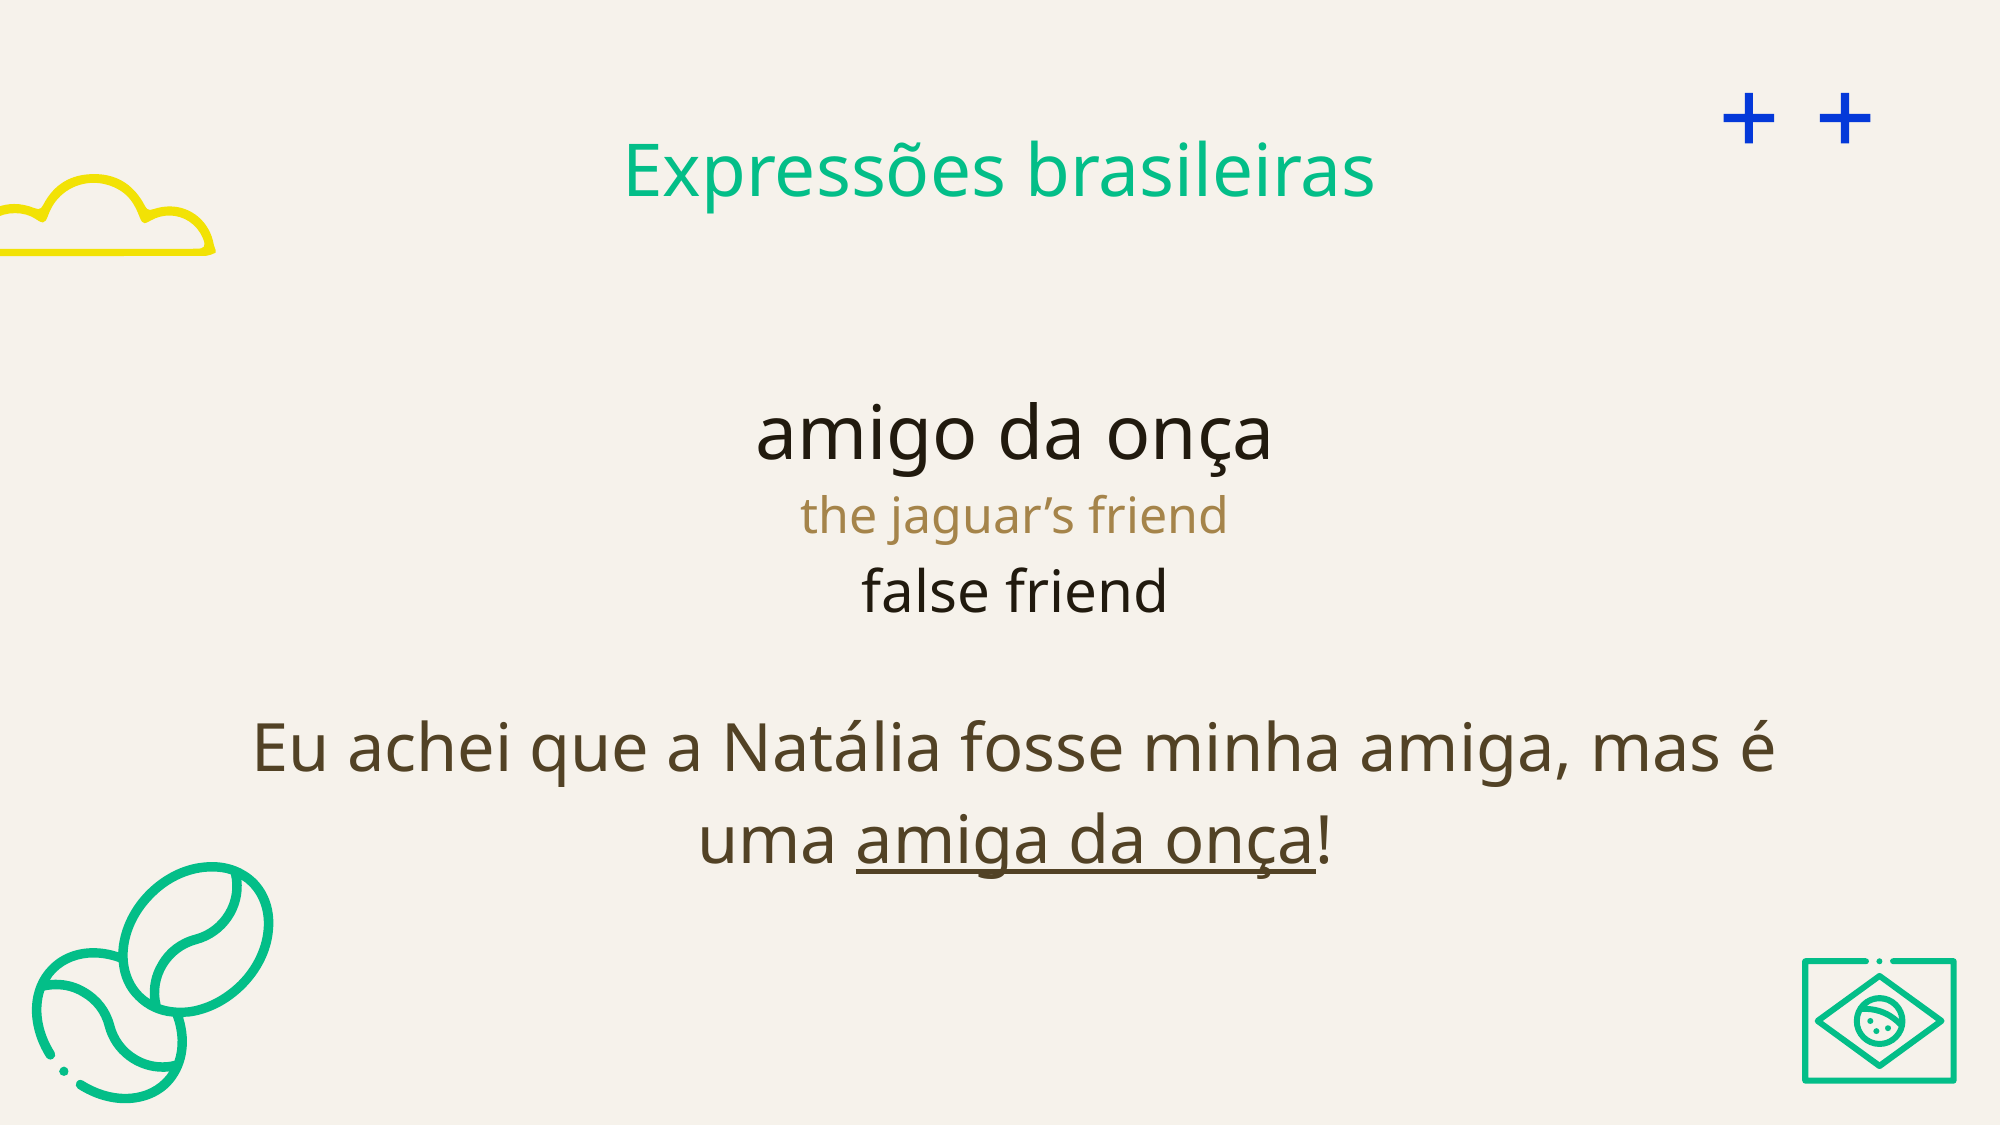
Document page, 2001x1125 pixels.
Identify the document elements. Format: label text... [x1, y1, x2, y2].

list amigo da onça the jaguar’s friend false friend Eu achei que a Natália fosse minha amiga, mas é uma amiga da onça! [156, 356, 1844, 1013]
title Expressões brasileiras [156, 117, 1844, 254]
